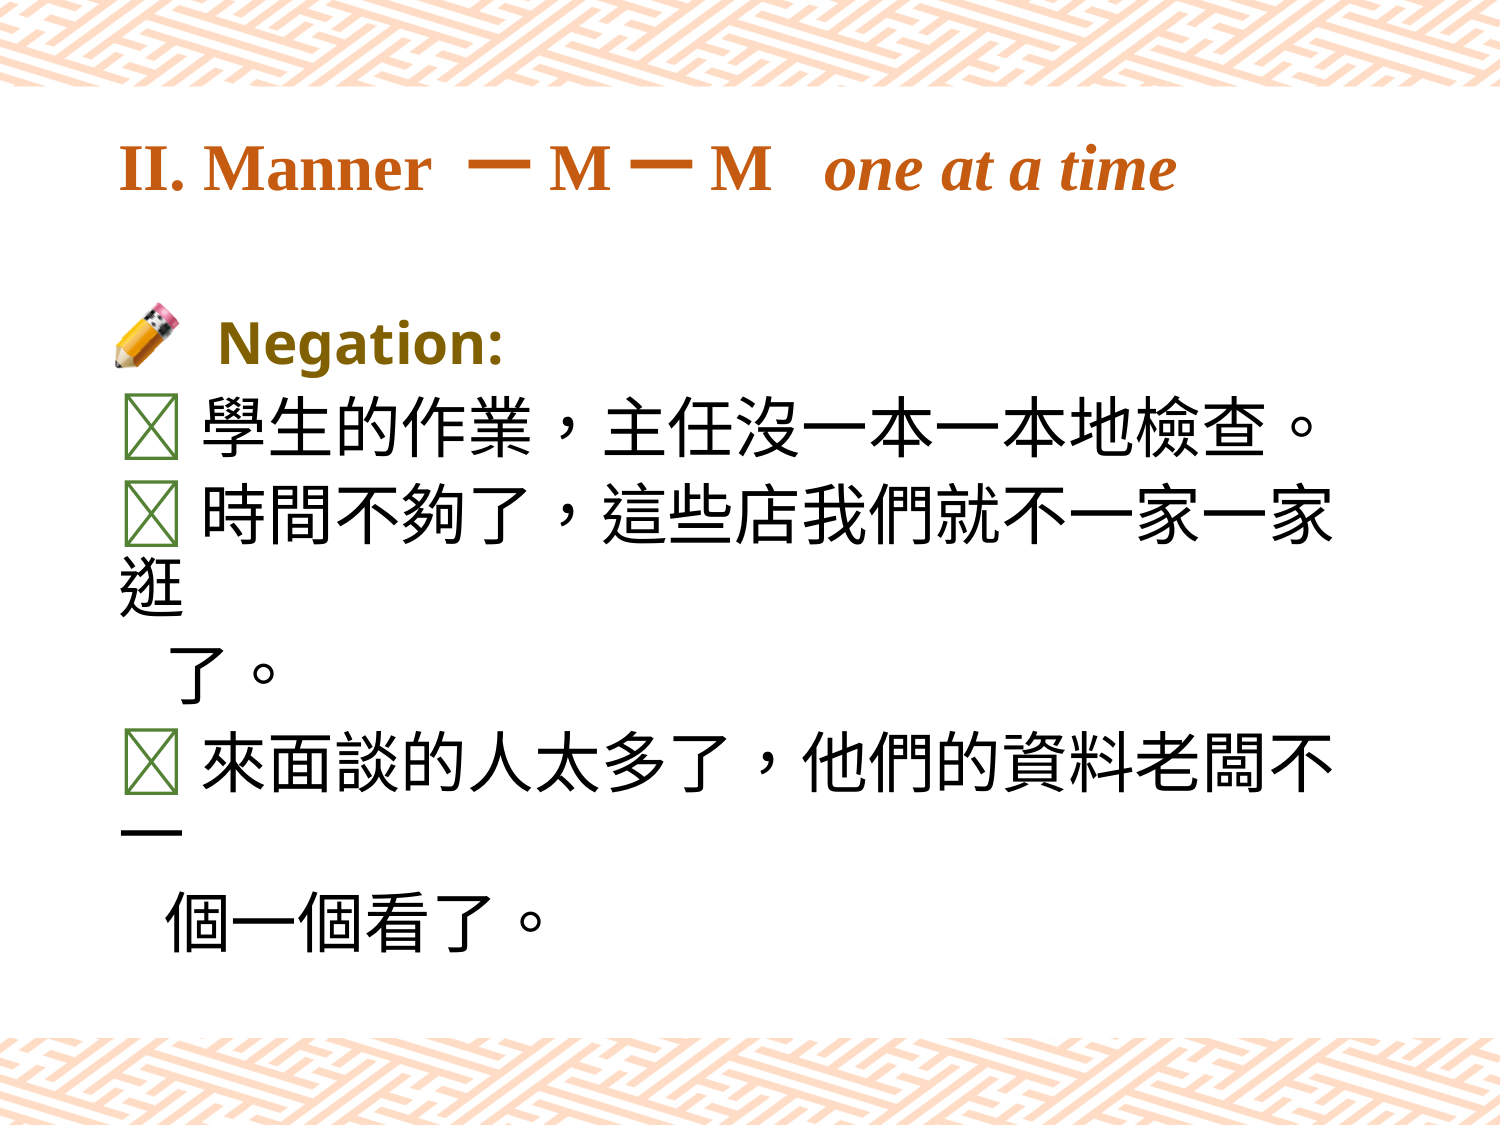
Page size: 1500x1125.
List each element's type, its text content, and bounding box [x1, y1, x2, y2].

picture [0, 0, 1500, 1125]
list Negation: 學生的作業，主任沒一本一本地檢查。 時間不夠了，這些店我們就不一家一家逛 了。 來面談的人太多了，他們的資料老闆不一 個一個看了。 [103, 299, 1397, 1014]
title II. Manner 一M一M one at a time [103, 59, 1397, 278]
